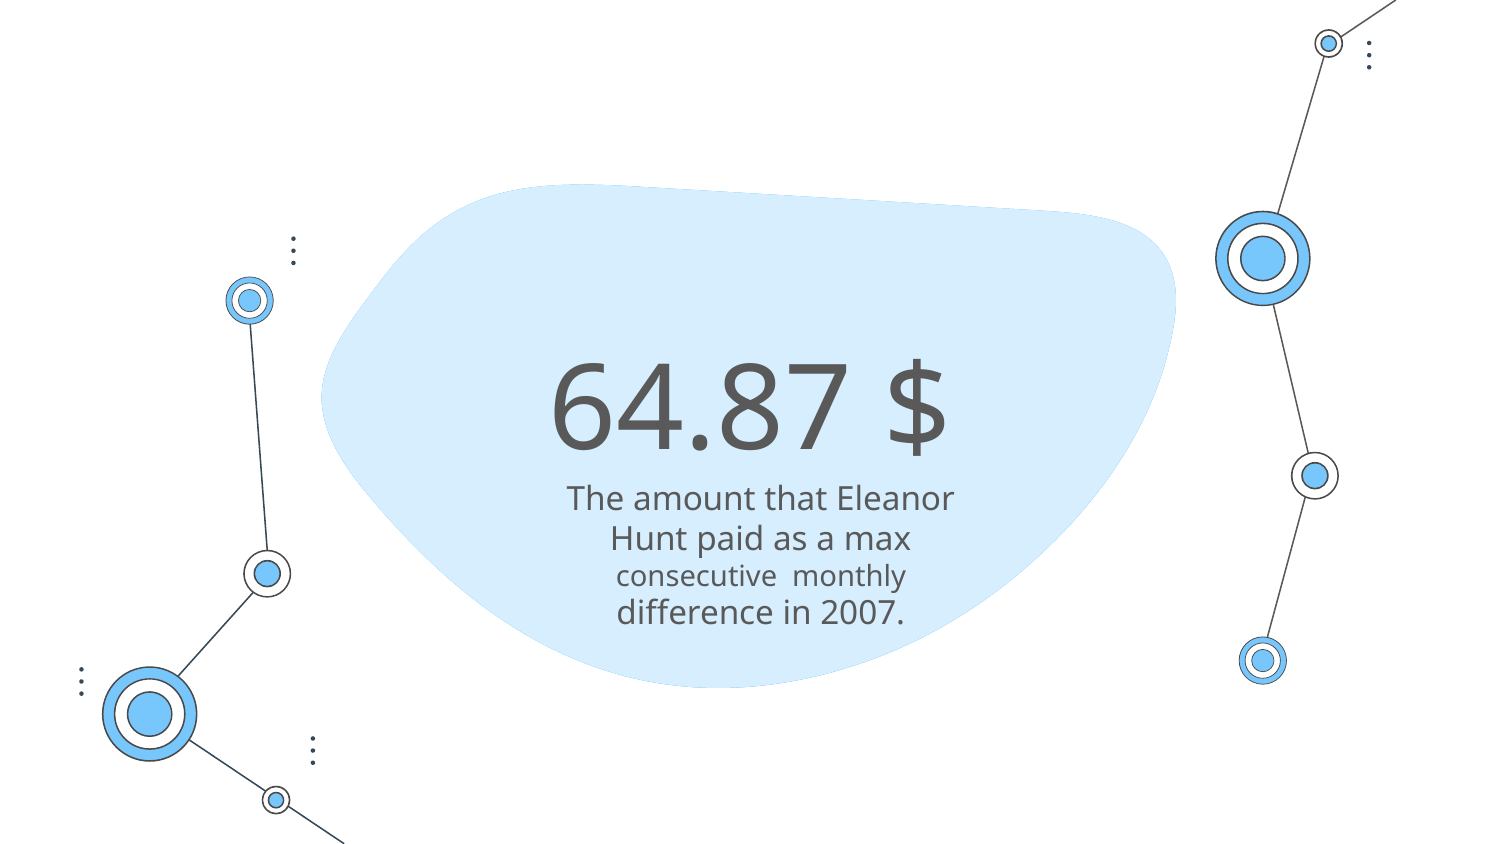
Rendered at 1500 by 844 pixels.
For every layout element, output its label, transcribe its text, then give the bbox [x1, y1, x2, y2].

subtitle The amount that Eleanor Hunt paid as a max consecutive monthly difference in 2007. [530, 467, 992, 570]
title 64.87 $ [365, 337, 1135, 467]
